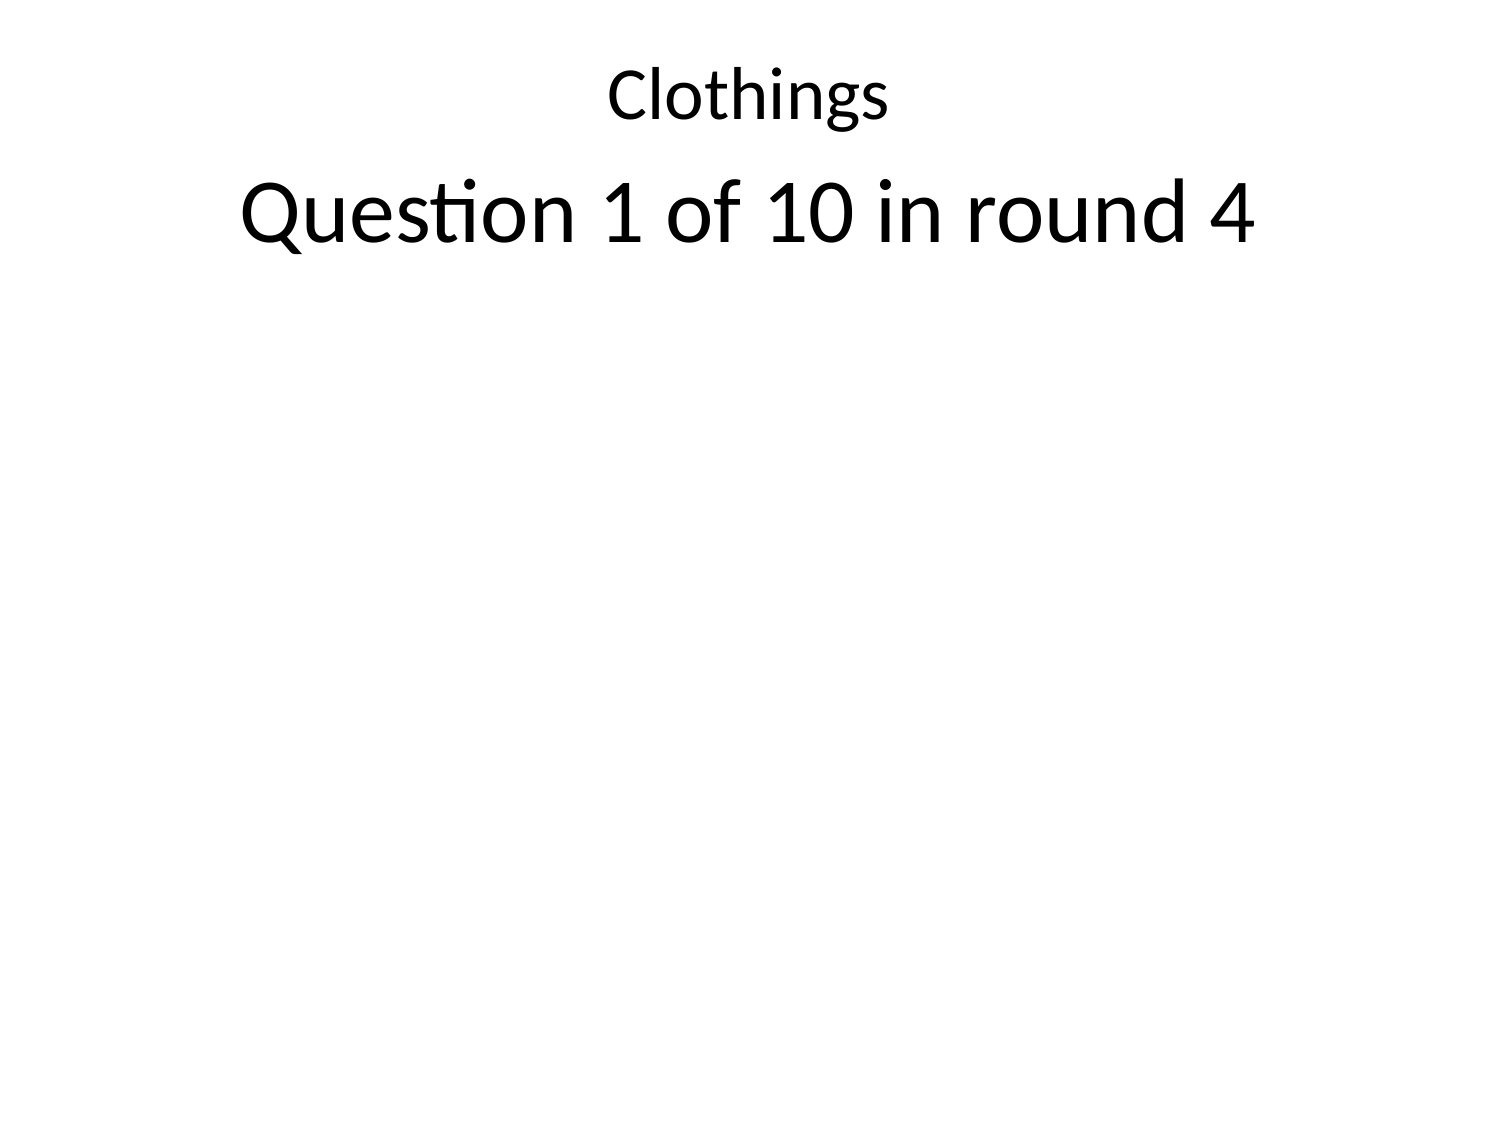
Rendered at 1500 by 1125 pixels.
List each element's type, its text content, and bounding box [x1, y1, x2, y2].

text_box Clothings [35, 37, 1463, 143]
text_box Question 1 of 10 in round 4 [35, 143, 1463, 765]
